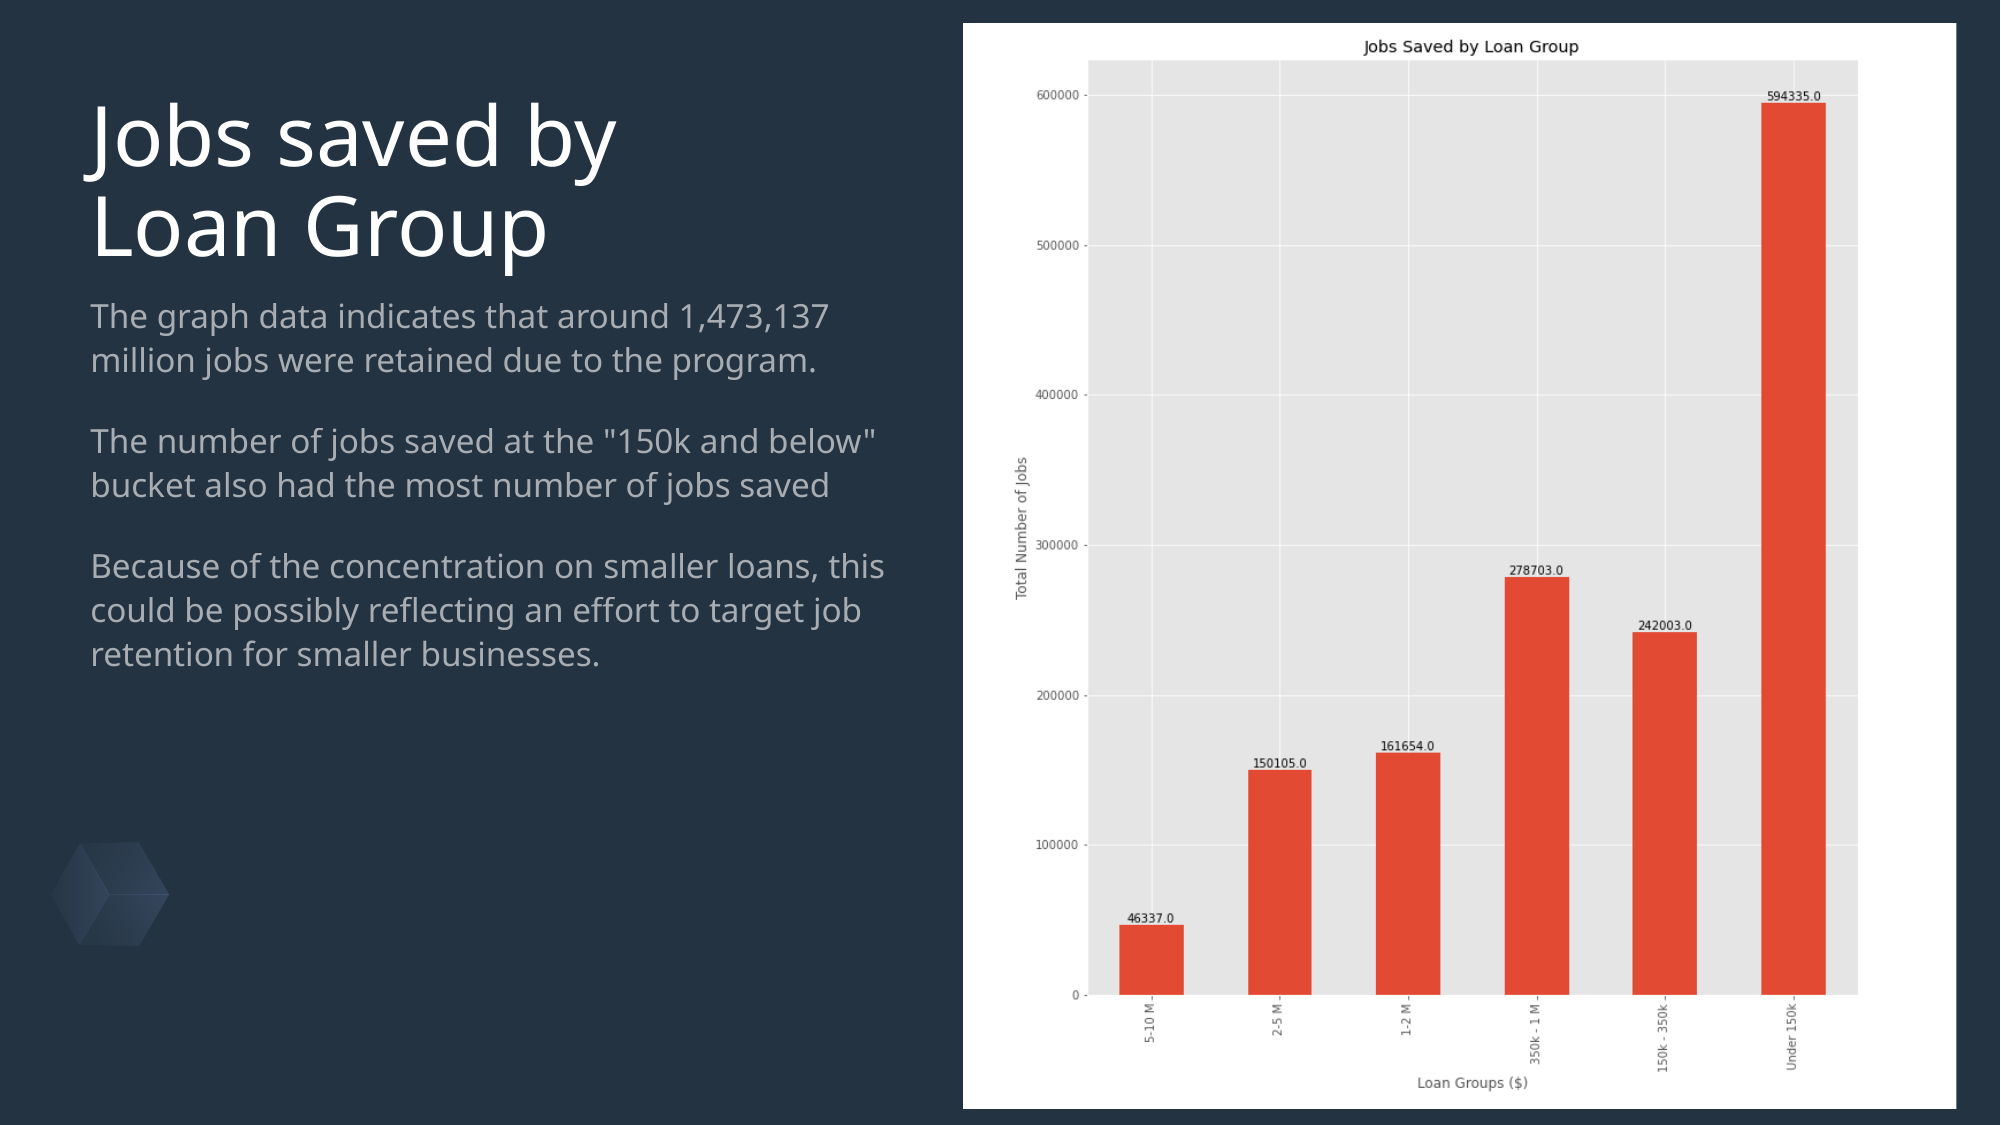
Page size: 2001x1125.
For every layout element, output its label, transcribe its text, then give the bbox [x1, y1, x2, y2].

picture [963, 23, 1957, 1109]
list The graph data indicates that around 1,473,137 million jobs were retained due to the program. The number of jobs saved at the "150k and below" bucket also had the most number of jobs saved Because of the concentration on smaller loans, this could be possibly reflecting an effort to target job retention for smaller businesses. [90, 291, 916, 920]
title Jobs saved by Loan Group [90, 94, 829, 256]
